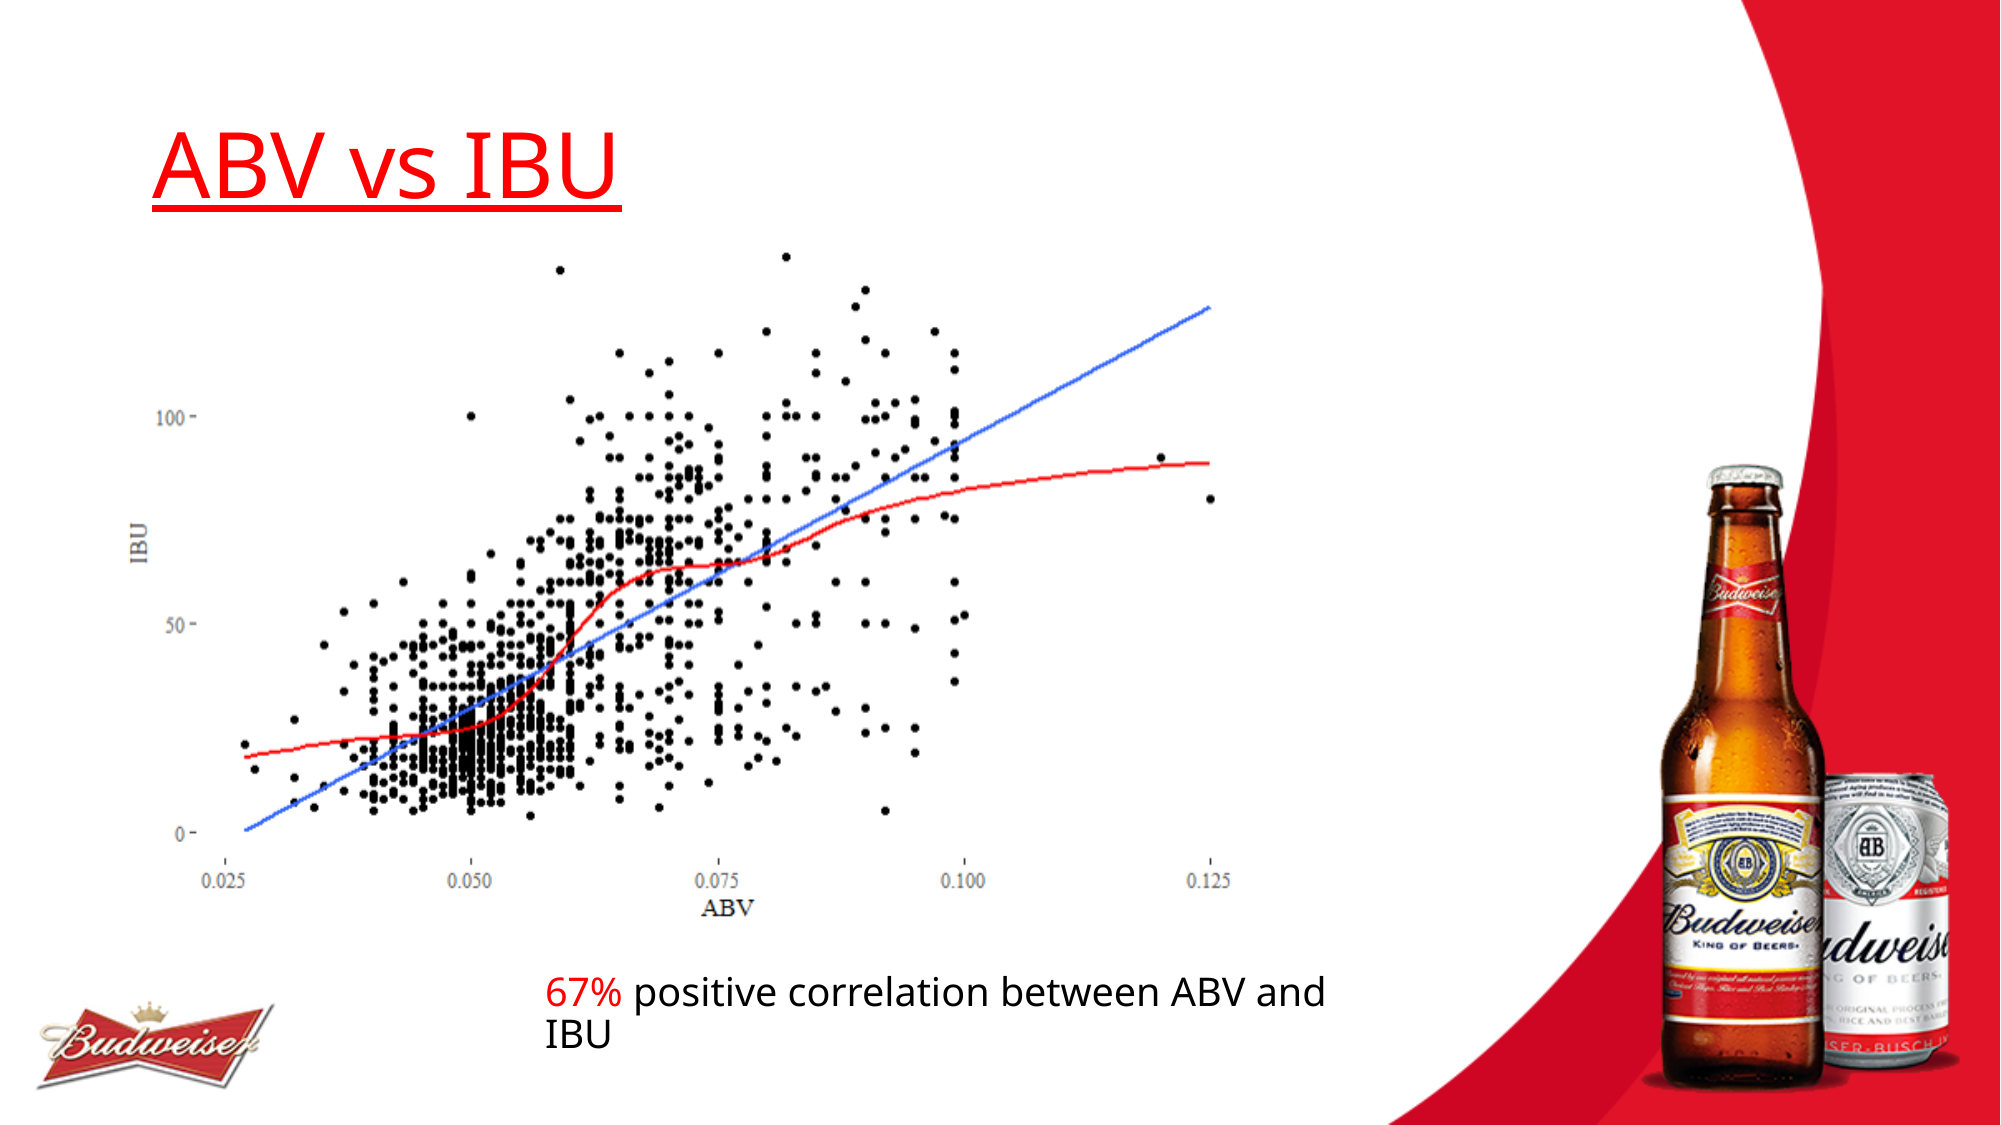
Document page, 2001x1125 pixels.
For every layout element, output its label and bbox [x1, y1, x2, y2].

picture [123, 230, 1243, 928]
list [0, 0, 2000, 1125]
